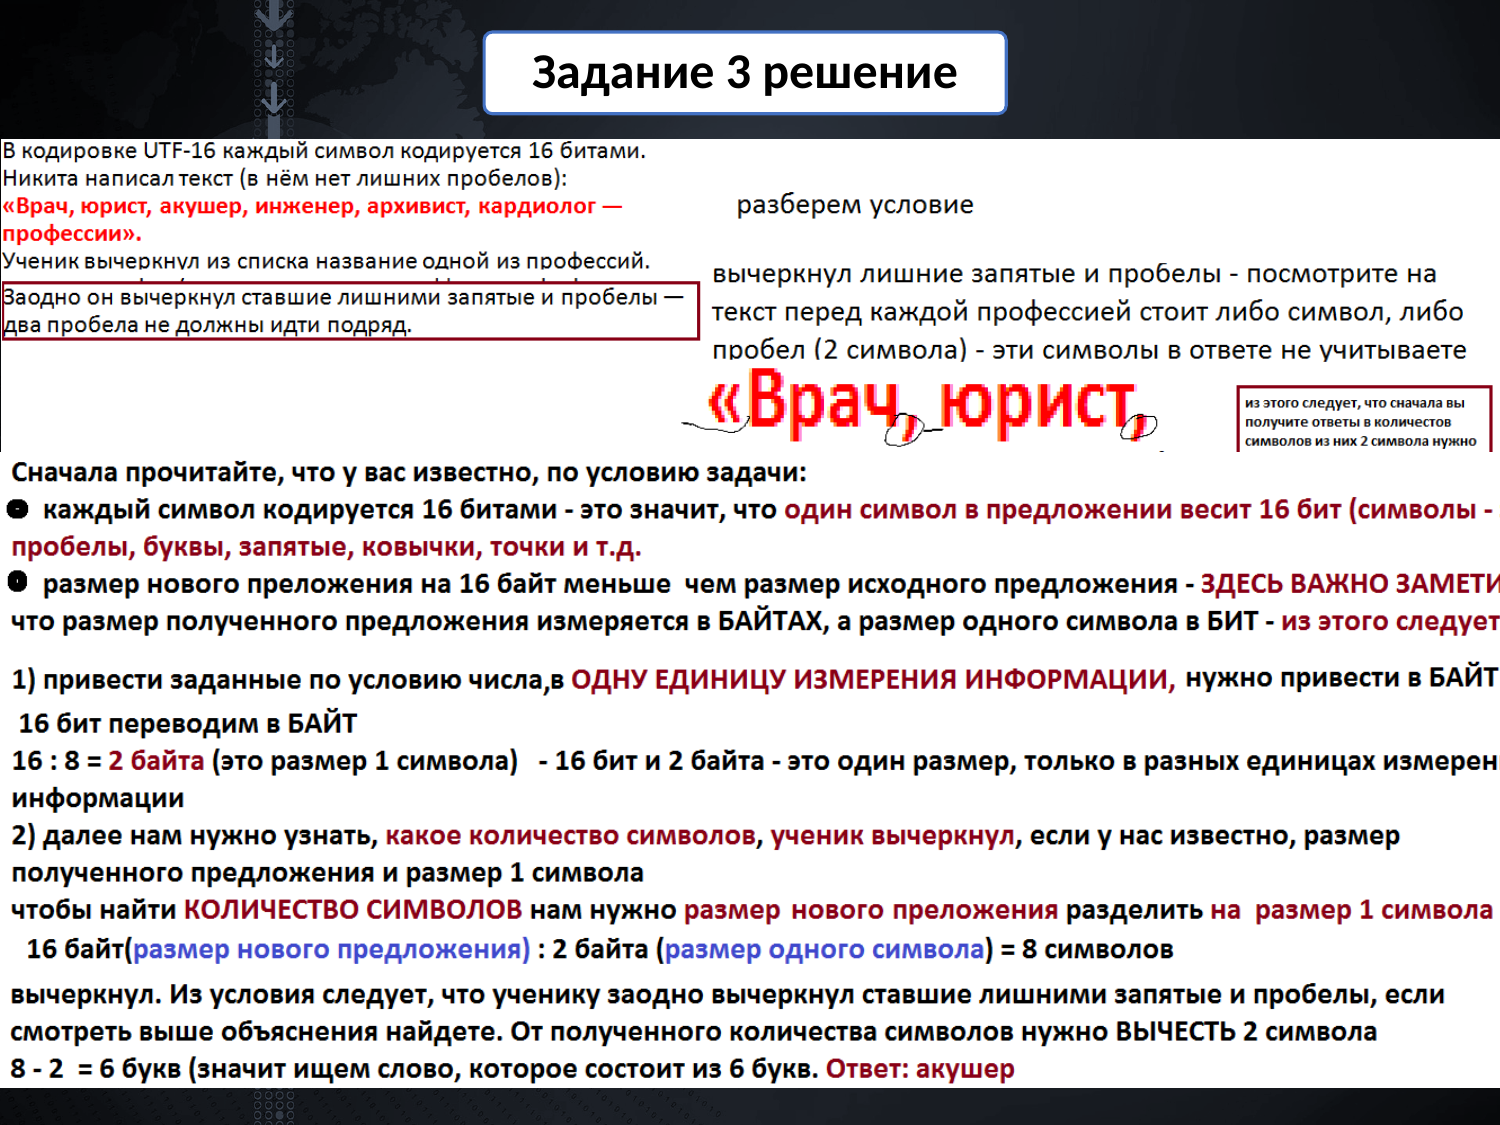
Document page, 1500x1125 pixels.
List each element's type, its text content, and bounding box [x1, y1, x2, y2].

text_box Задание 3 решение [483, 30, 1008, 115]
picture [0, 139, 1500, 1089]
